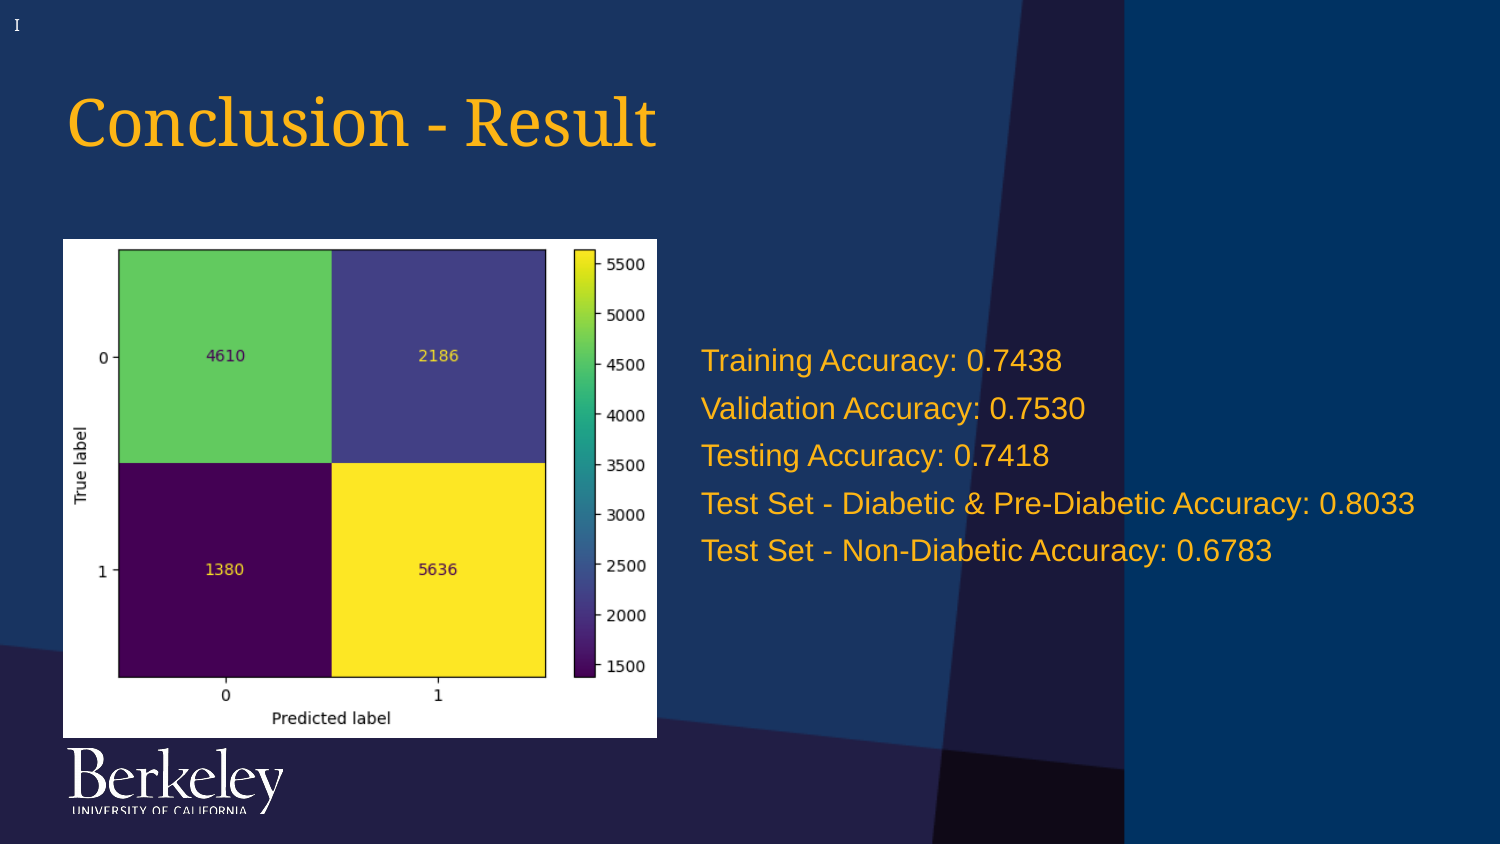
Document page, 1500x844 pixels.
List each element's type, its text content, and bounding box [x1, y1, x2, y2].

text_box I [0, 0, 51, 46]
title Conclusion - Result [51, 72, 1449, 167]
picture [0, 0, 1125, 844]
list Training Accuracy: 0.7438 Validation Accuracy: 0.7530 Testing Accuracy: 0.7418 Test Set - Diabetic & Pre-Diabetic Accuracy: 0.8033 Test Set - Non-Diabetic Accuracy: 0.6783 [685, 239, 1449, 739]
